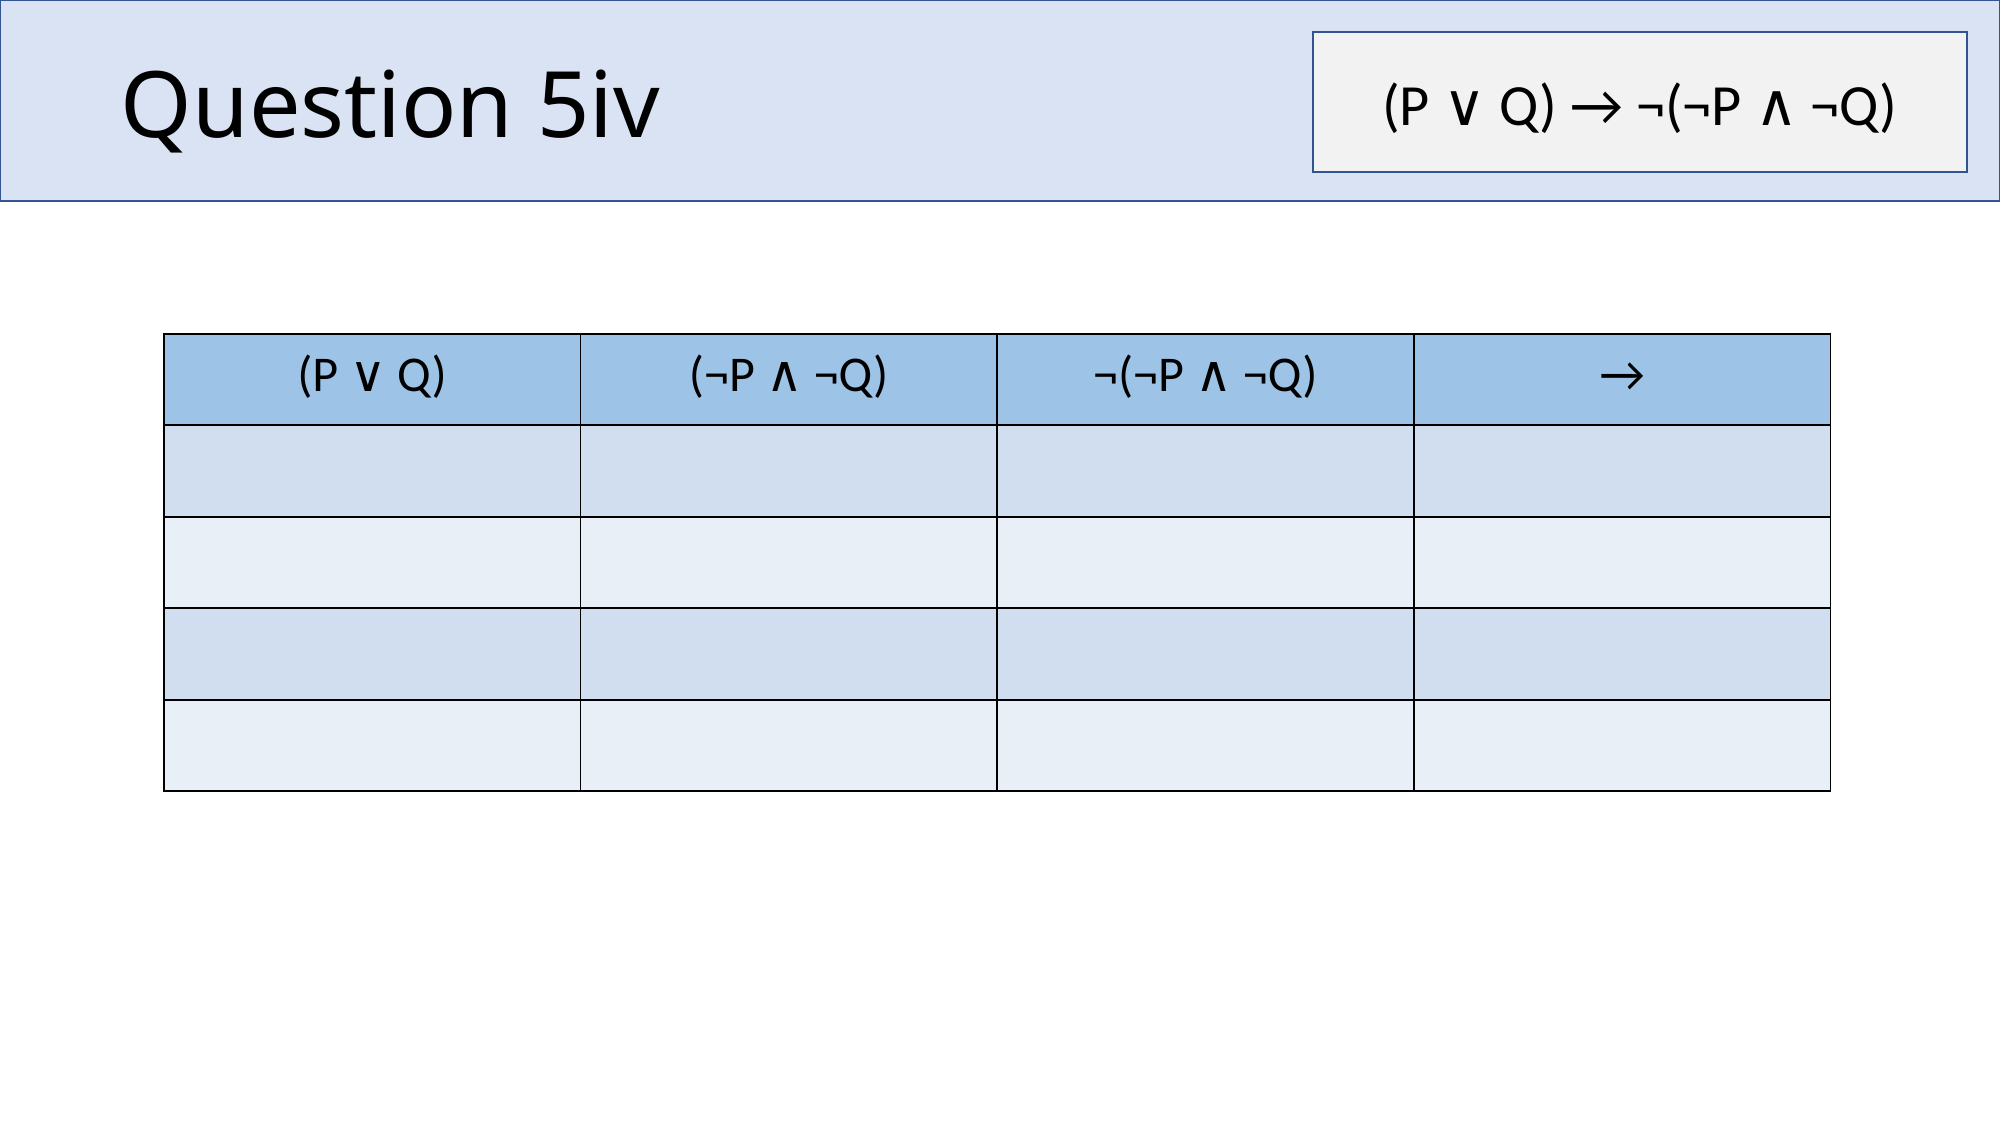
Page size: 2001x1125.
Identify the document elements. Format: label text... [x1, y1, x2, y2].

text_box [1831, 0, 2000, 202]
table_cell [1415, 518, 1830, 607]
table_cell [165, 426, 580, 516]
table_header (¬P ∧ ¬Q) [581, 335, 996, 424]
table_header → [1415, 335, 1830, 424]
table_cell [581, 426, 996, 516]
table_cell [998, 518, 1413, 607]
table_cell [165, 518, 580, 607]
table_cell [998, 426, 1413, 516]
table_cell [165, 609, 580, 699]
text_box (P ∨ Q) → ¬(¬P ∧ ¬Q) [1312, 31, 1968, 173]
table_cell [581, 701, 996, 790]
text_box [0, 0, 105, 202]
table_cell [1415, 609, 1830, 699]
table_cell [1415, 701, 1830, 790]
table_cell [1415, 426, 1830, 516]
table_cell [581, 518, 996, 607]
table_cell [998, 609, 1413, 699]
table_cell [165, 701, 580, 790]
table_cell [581, 609, 996, 699]
table_cell [998, 701, 1413, 790]
title Question 5iv [105, 0, 1831, 217]
table_header ¬(¬P ∧ ¬Q) [998, 335, 1413, 424]
table_header (P ∨ Q) [165, 335, 580, 424]
